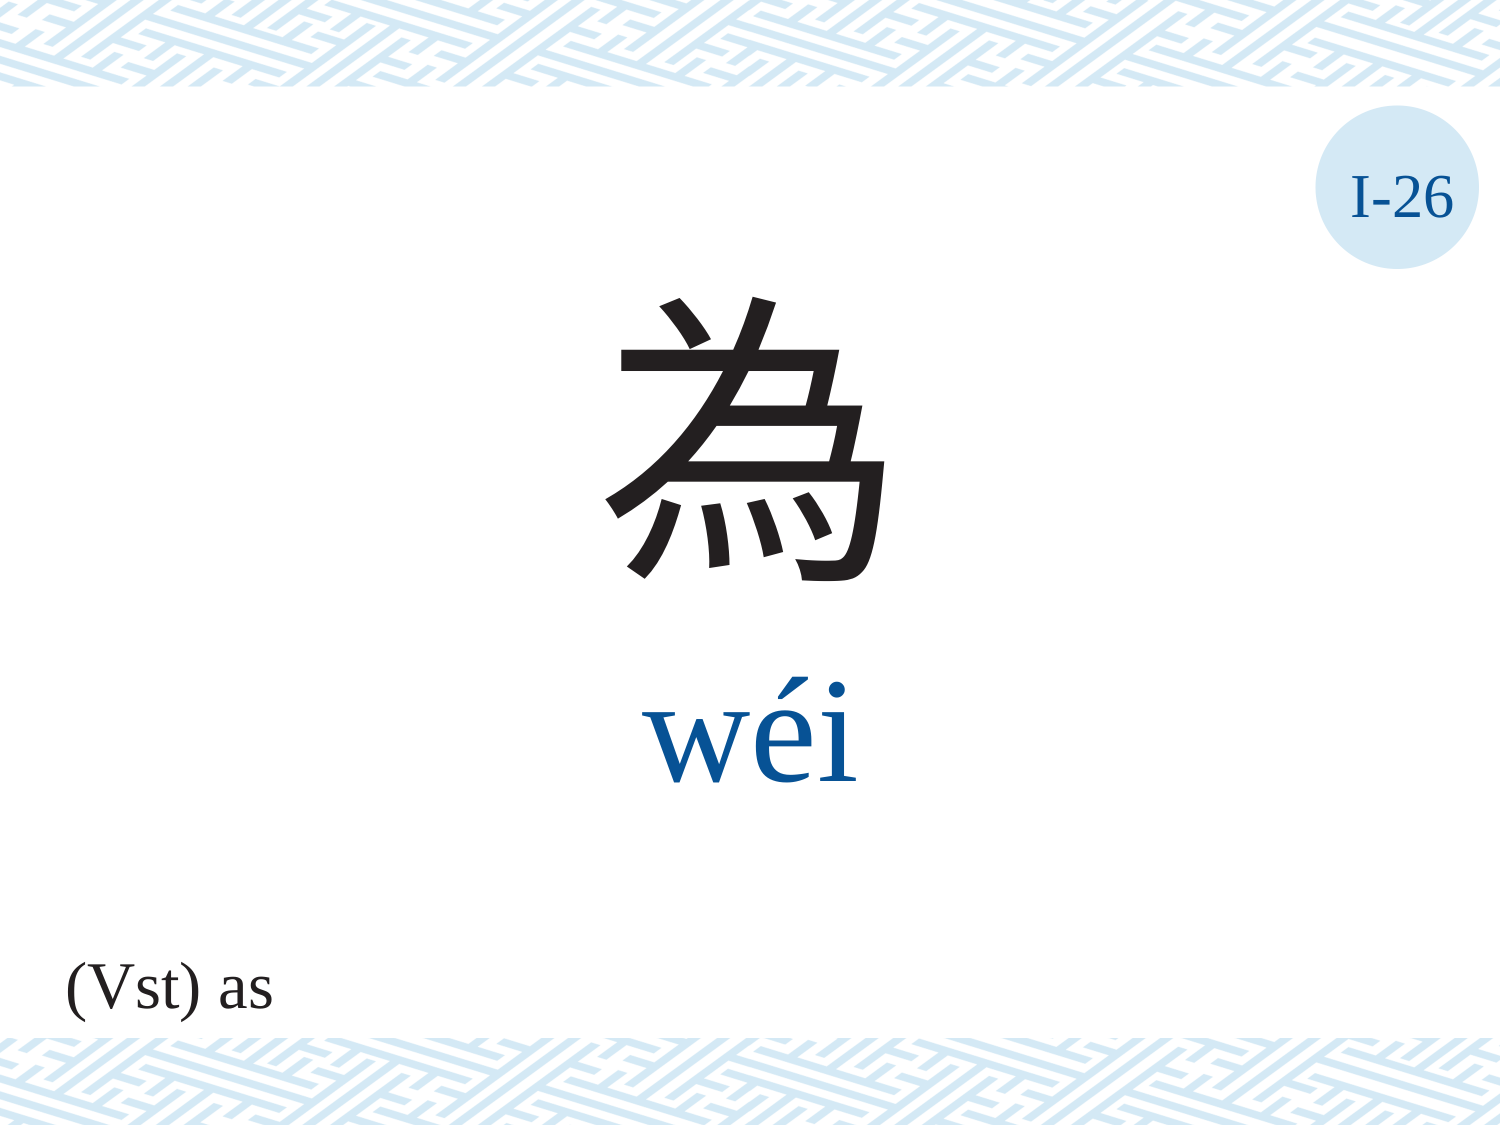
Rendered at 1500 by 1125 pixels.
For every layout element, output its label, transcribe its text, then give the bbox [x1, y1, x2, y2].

picture [0, 0, 1500, 1125]
text_box I-26 為 wéi [593, 154, 1456, 812]
text_box (Vst) as [62, 942, 277, 1023]
